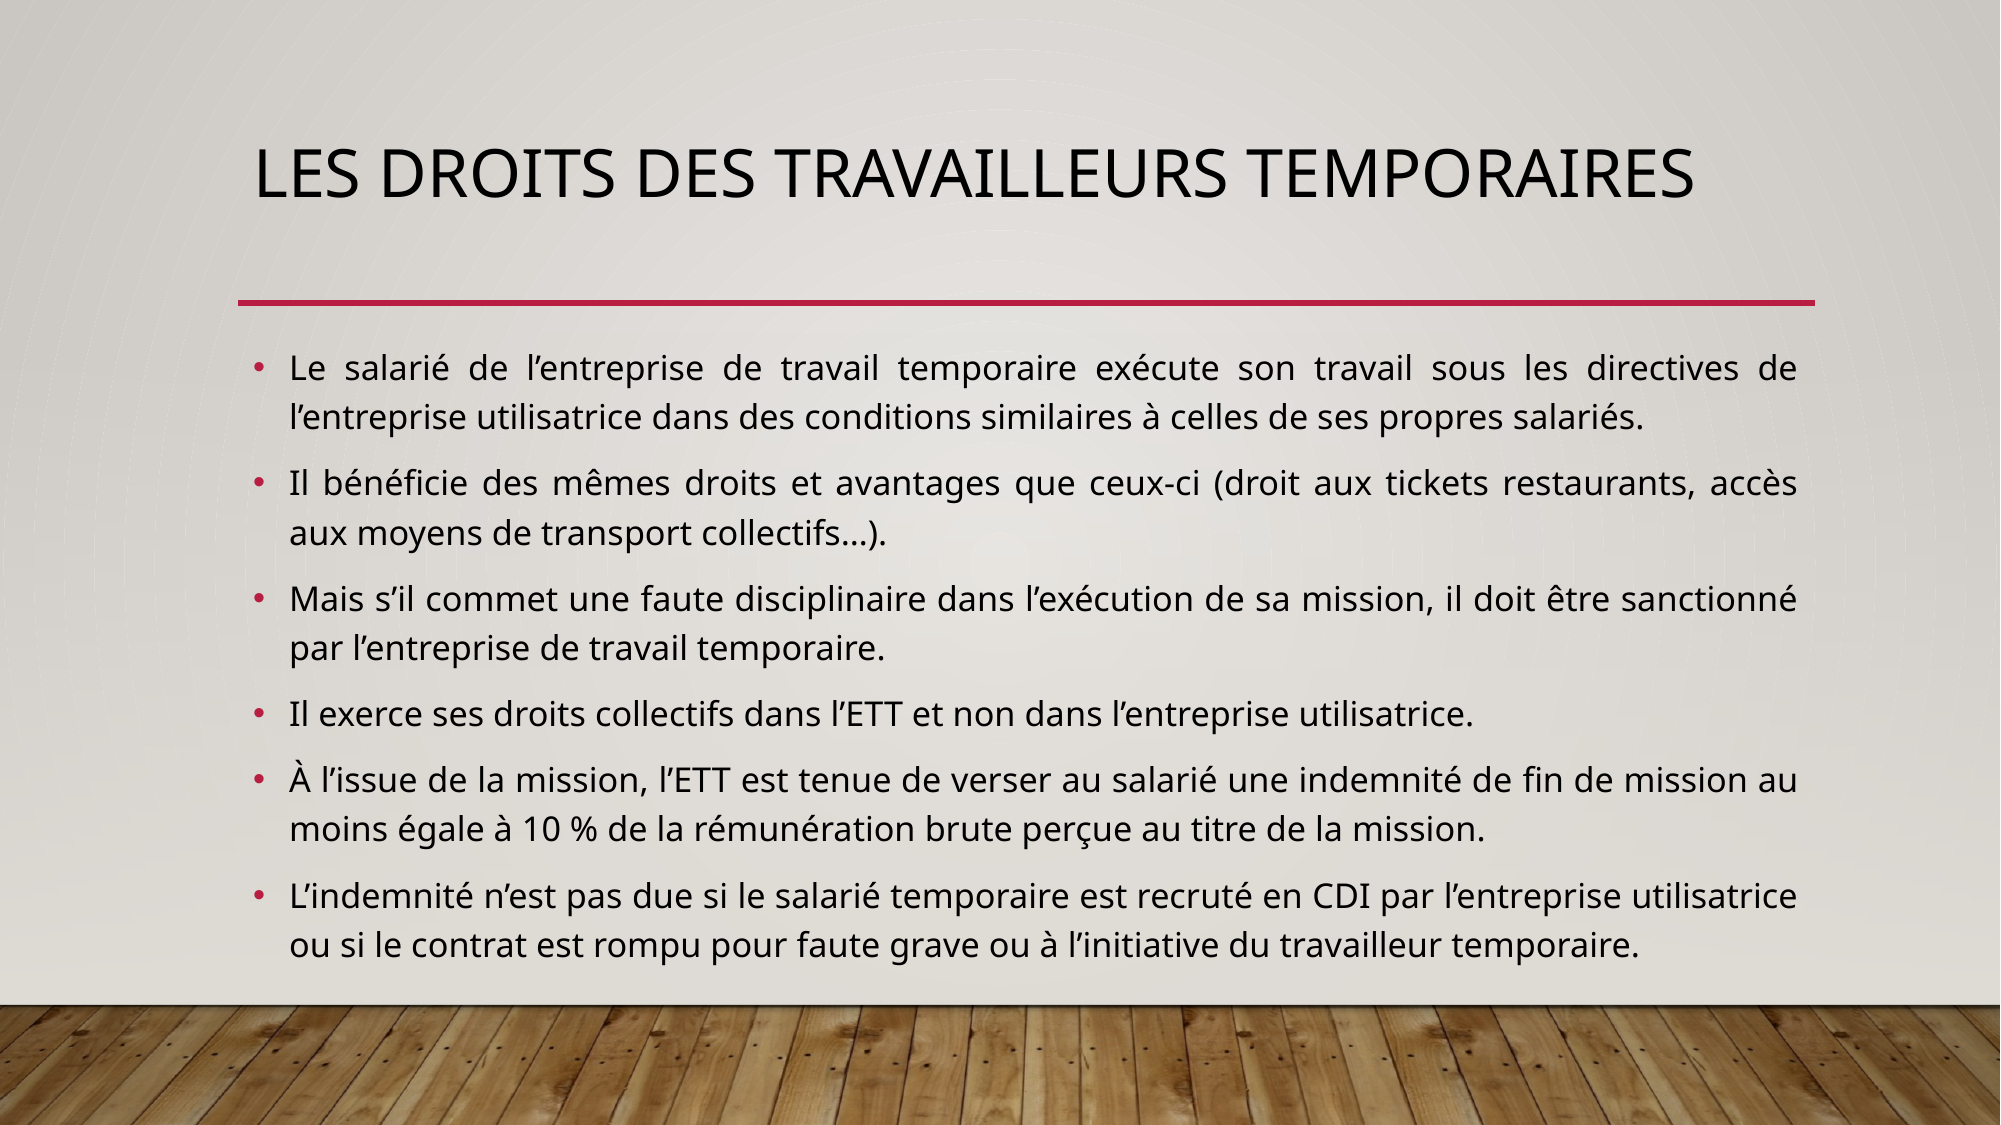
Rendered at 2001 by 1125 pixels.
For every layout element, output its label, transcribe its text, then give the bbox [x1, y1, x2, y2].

title Les droits des travailleurs temporaires [238, 131, 1814, 305]
list Le salarié de l’entreprise de travail temporaire exécute son travail sous les directives de l’entreprise utilisatrice dans des conditions similaires à celles de ses propres salariés. Il bénéﬁcie des mêmes droits et avantages que ceux-ci (droit aux tickets restaurants, accès aux moyens de transport collectifs…). Mais s’il commet une faute disciplinaire dans l’exécution de sa mission, il doit être sanctionné par l’entreprise de travail temporaire. Il exerce ses droits collectifs dans l’ETT et non dans l’entreprise utilisatrice. À l’issue de la mission, l’ETT est tenue de verser au salarié une indemnité de ﬁn de mission au moins égale à 10 % de la rémunération brute perçue au titre de la mission. L’indemnité n’est pas due si le salarié temporaire est recruté en CDI par l’entreprise utilisatrice ou si le contrat est rompu pour faute grave ou à l’initiative du travailleur temporaire. [238, 330, 1814, 993]
picture [0, 1005, 2000, 1125]
